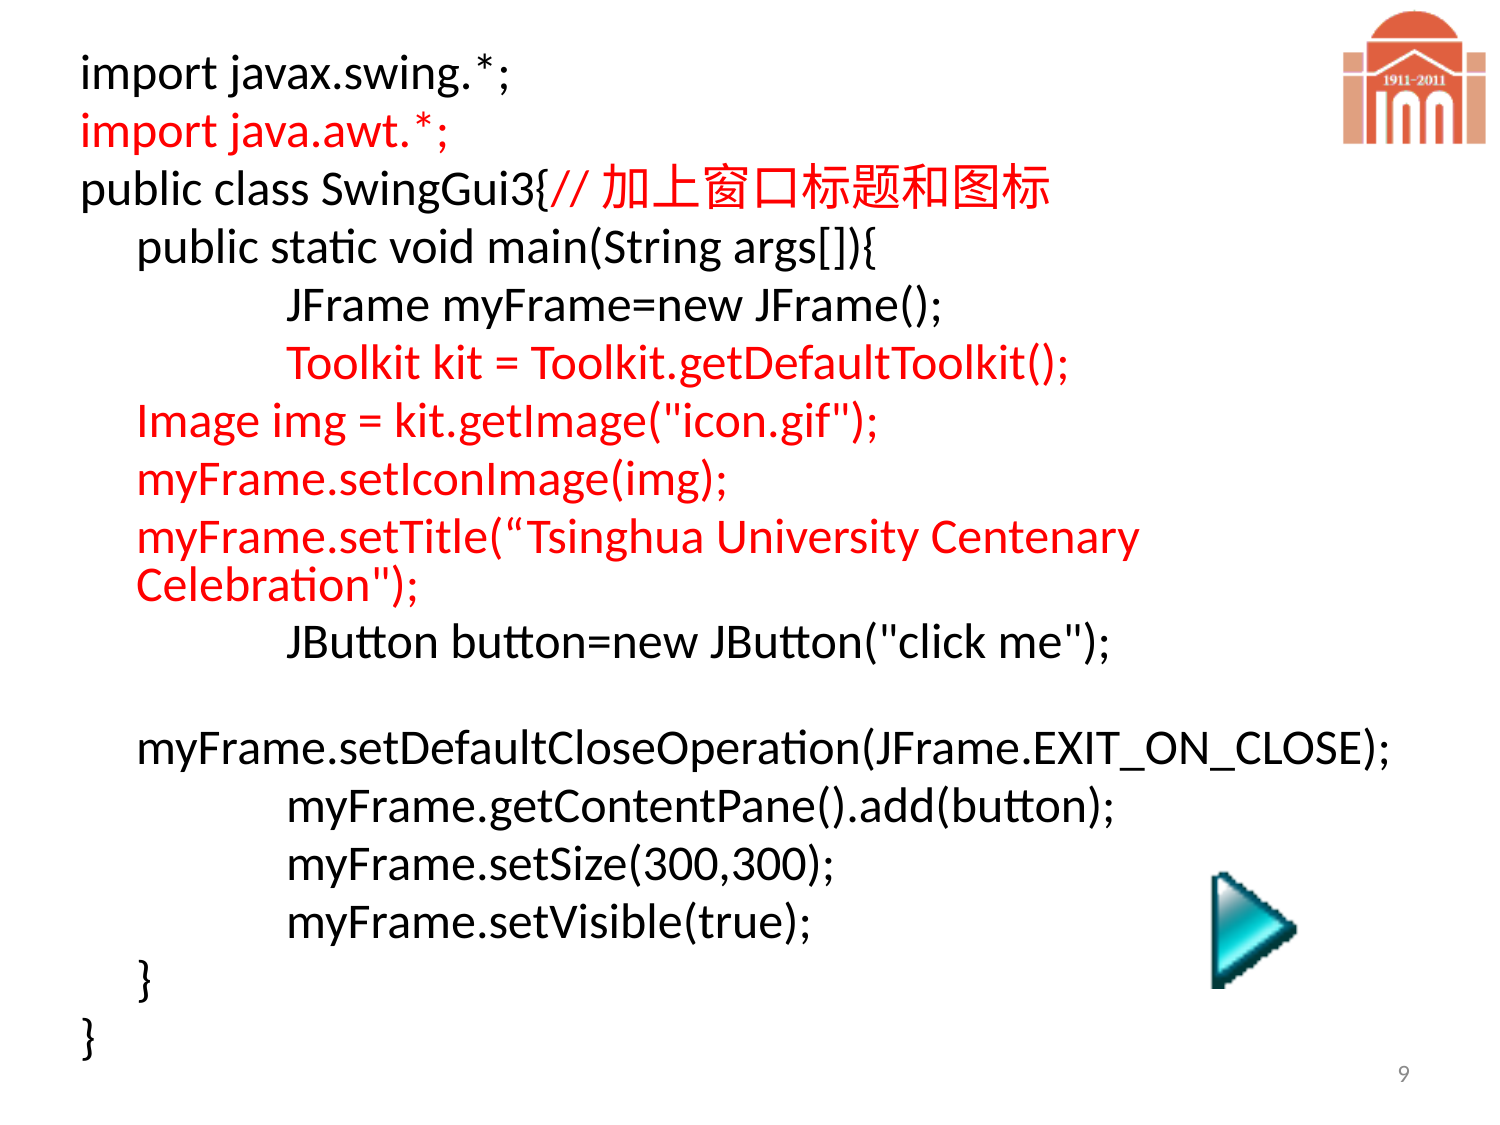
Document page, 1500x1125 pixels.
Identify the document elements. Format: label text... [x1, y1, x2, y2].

slide_number 9 [1074, 1042, 1425, 1103]
list import javax.swing.*; import java.awt.*; public class SwingGui3{//加上窗口标题和图标 public static void main(String args[]){ JFrame myFrame=new JFrame(); Toolkit kit = Toolkit.getDefaultToolkit(); Image img = kit.getImage("icon.gif"); myFrame.setIconImage(img); myFrame.setTitle(“Tsinghua University Centenary Celebration"); JButton button=new JButton("click me"); myFrame.setDefaultCloseOperation(JFrame.EXIT_ON_CLOSE); myFrame.getContentPane().add(button); myFrame.setSize(300,300); myFrame.setVisible(true); } } [64, 43, 1416, 788]
picture [1198, 869, 1313, 989]
picture [1331, 0, 1500, 163]
